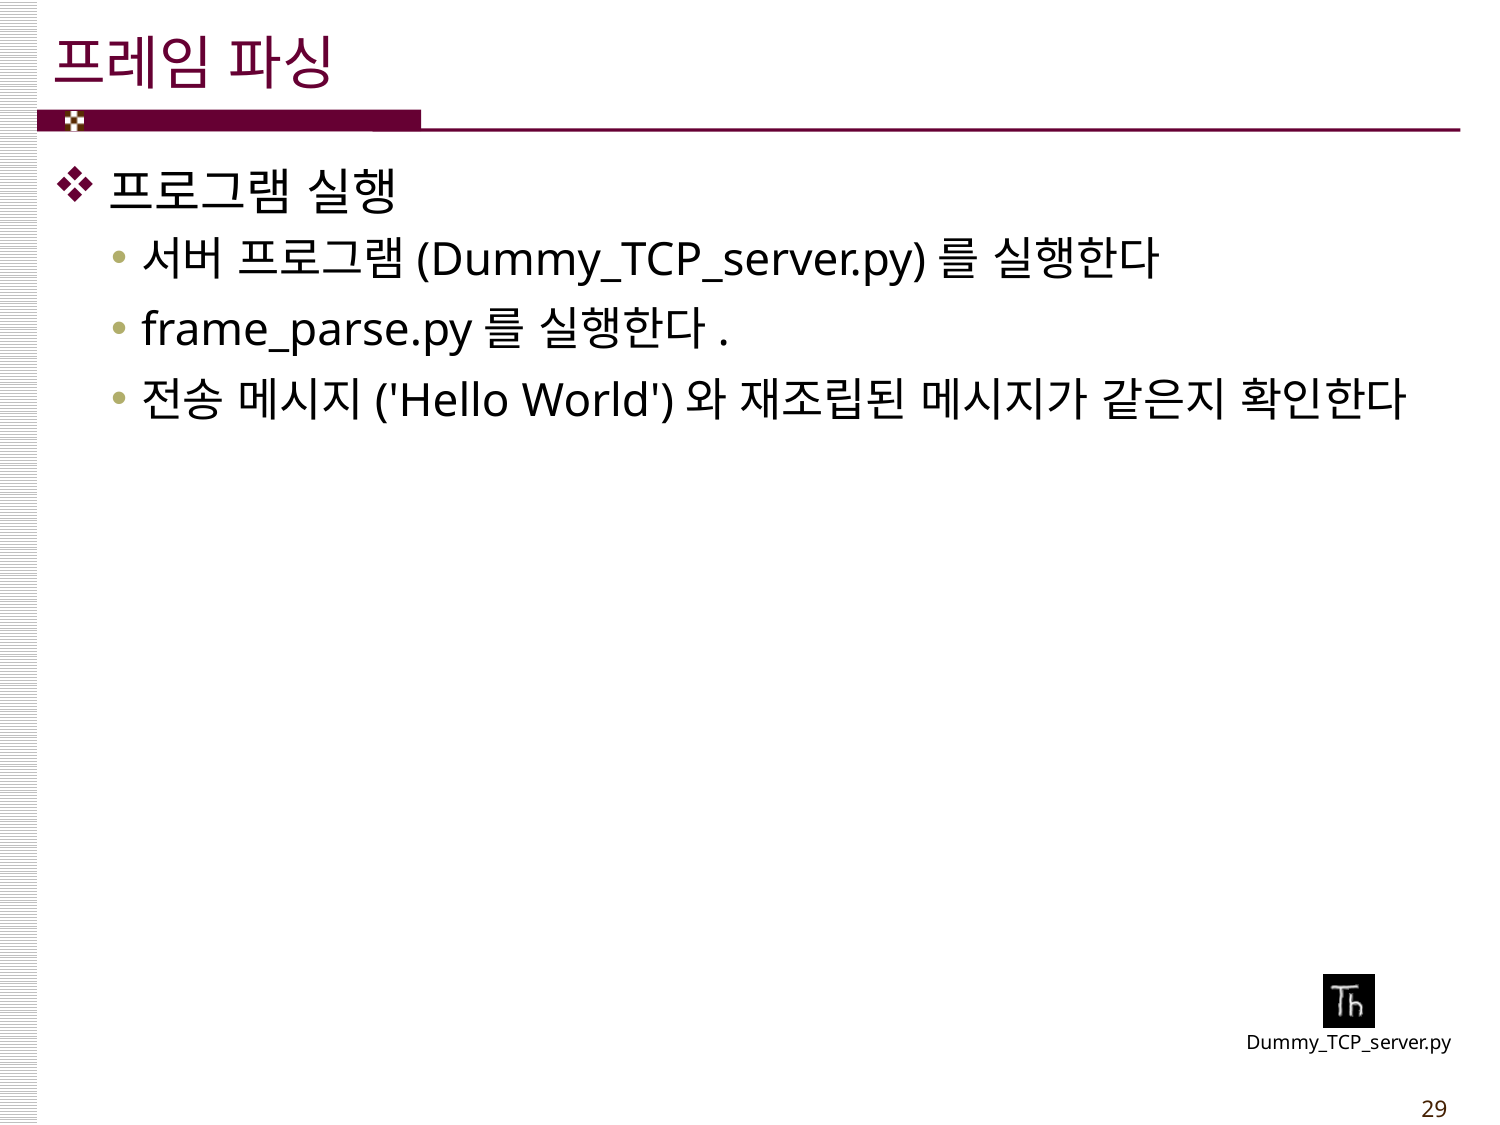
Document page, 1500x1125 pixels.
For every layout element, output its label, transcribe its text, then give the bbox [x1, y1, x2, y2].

title 프레임 파싱 [37, 13, 1278, 109]
list 프로그램 실행 서버 프로그램(Dummy_TCP_server.py)를 실행한다 frame_parse.py를 실행한다. 전송 메시지('Hello World')와 재조립된 메시지가 같은지 확인한다 [37, 152, 1463, 1091]
picture [65, 111, 84, 131]
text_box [1224, 974, 1473, 1065]
